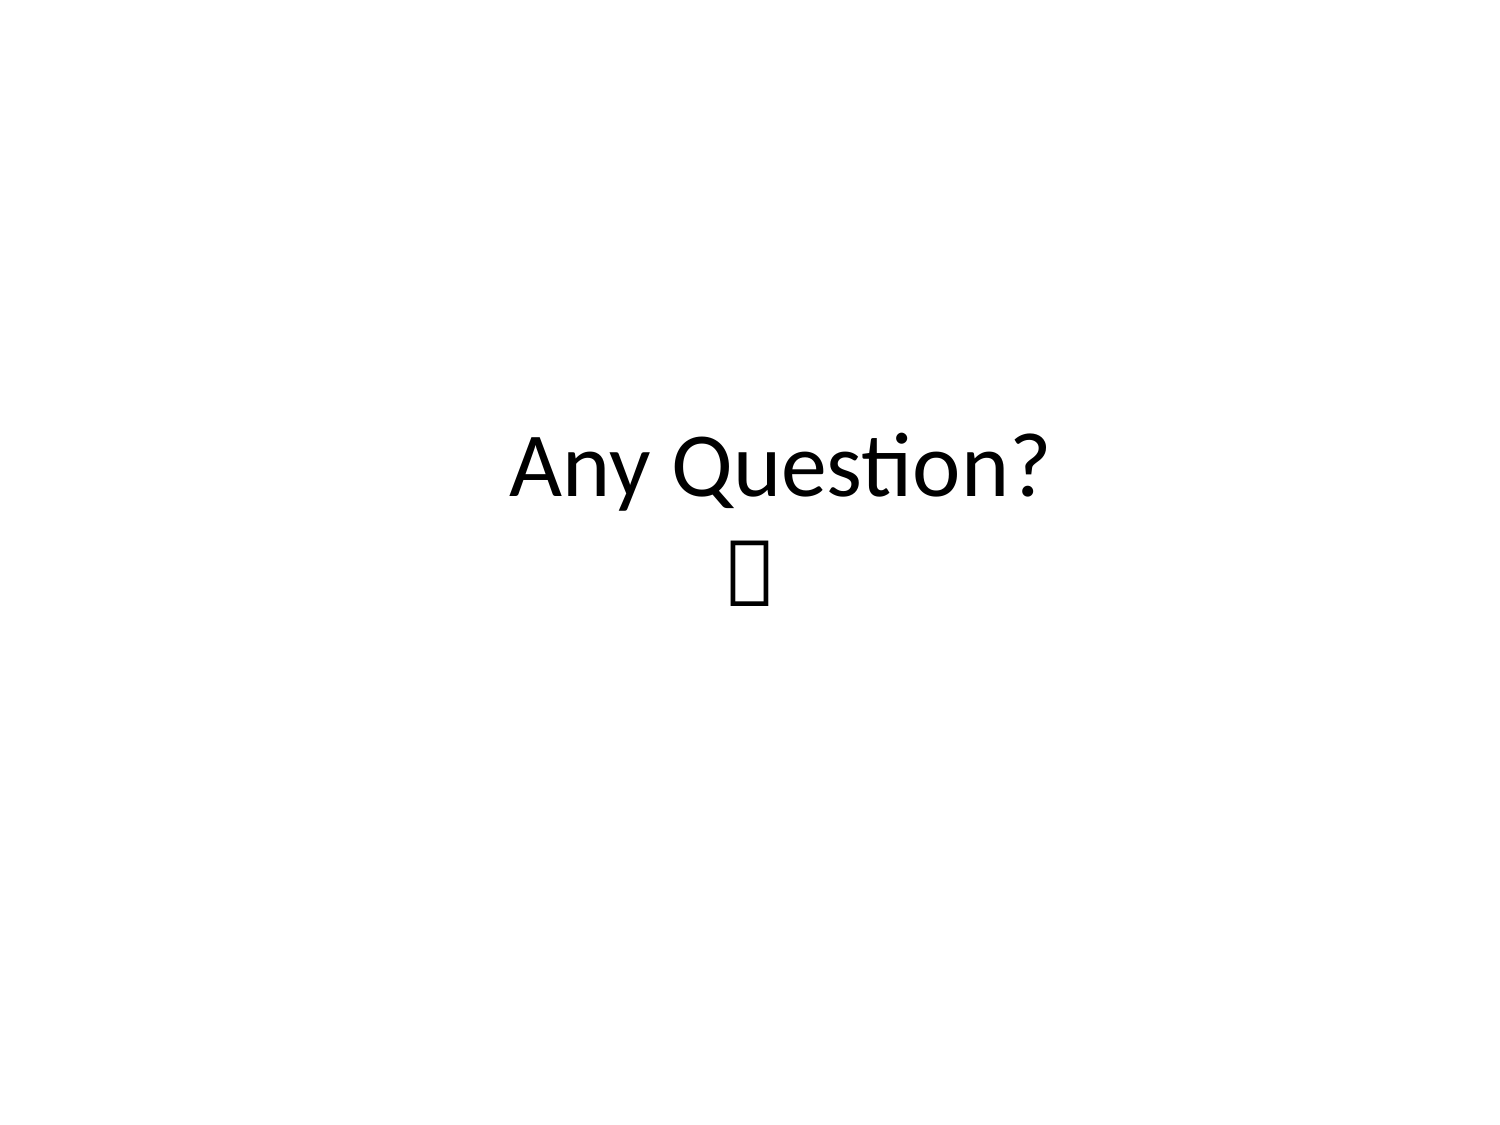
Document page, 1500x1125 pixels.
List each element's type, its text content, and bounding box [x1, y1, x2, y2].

title Any Question?  [75, 45, 1425, 985]
